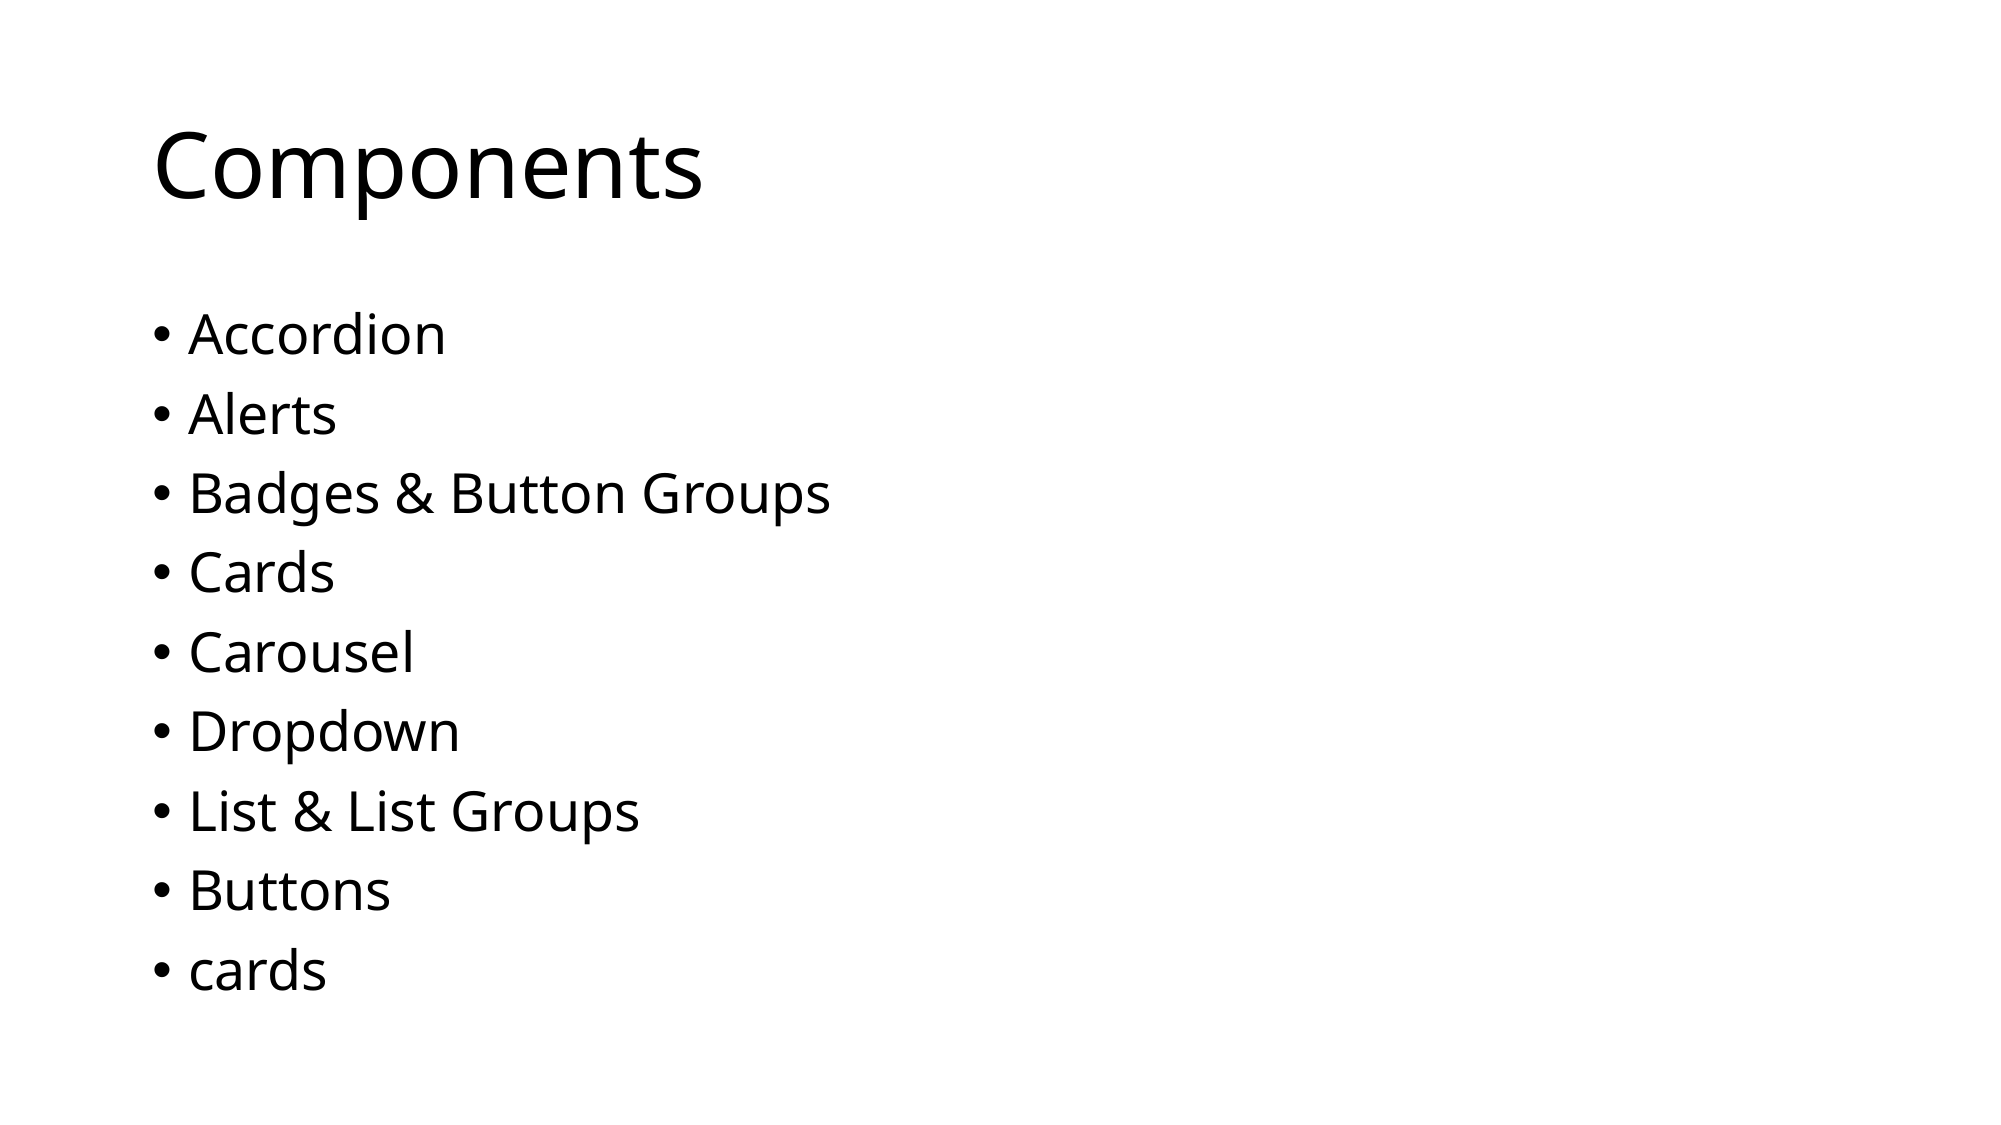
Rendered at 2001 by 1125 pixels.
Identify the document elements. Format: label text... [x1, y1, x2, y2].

title Components [137, 59, 1863, 278]
list Accordion Alerts Badges & Button Groups Cards Carousel Dropdown List & List Groups Buttons cards [137, 299, 1863, 1014]
